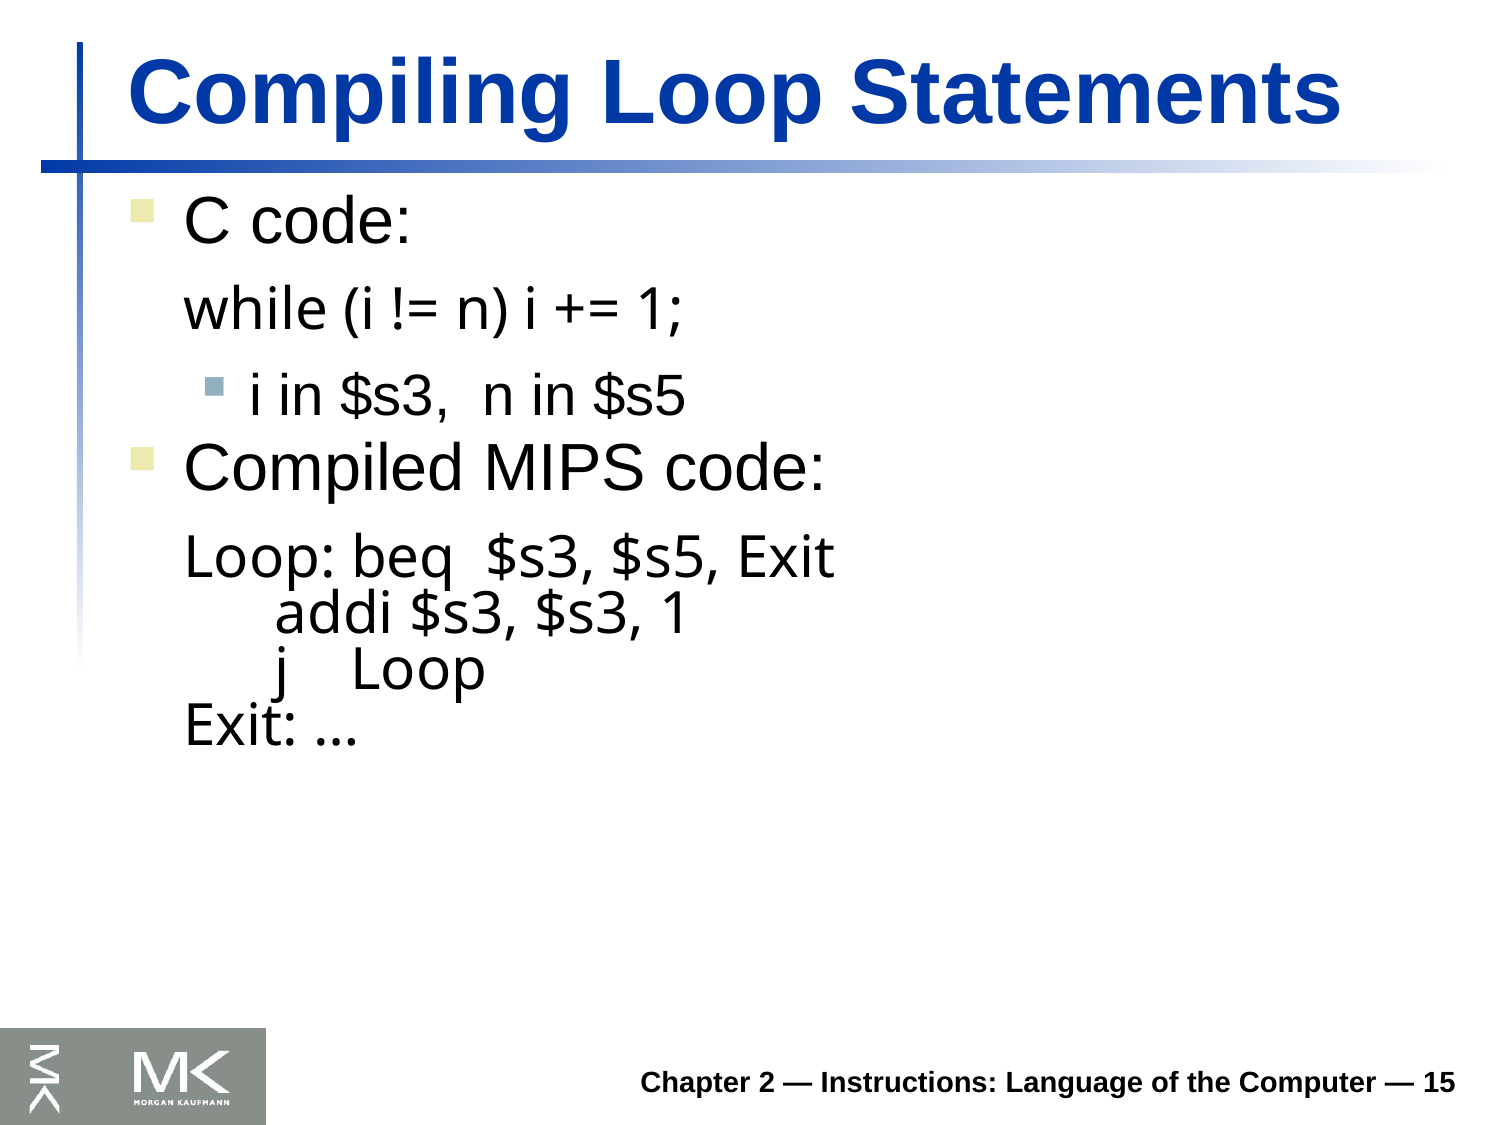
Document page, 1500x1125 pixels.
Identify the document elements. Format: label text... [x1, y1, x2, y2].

picture [0, 1028, 266, 1125]
list C code: while (i != n) i += 1; i in $s3, n in $s5 Compiled MIPS code: Loop: beq $s3, $s5, Exit addi $s3, $s3, 1 j Loop Exit: … [112, 184, 1469, 1024]
title Compiling Loop Statements [112, 23, 1468, 149]
footer Chapter 2 — Instructions: Language of the Computer — 15 [277, 1046, 1471, 1106]
